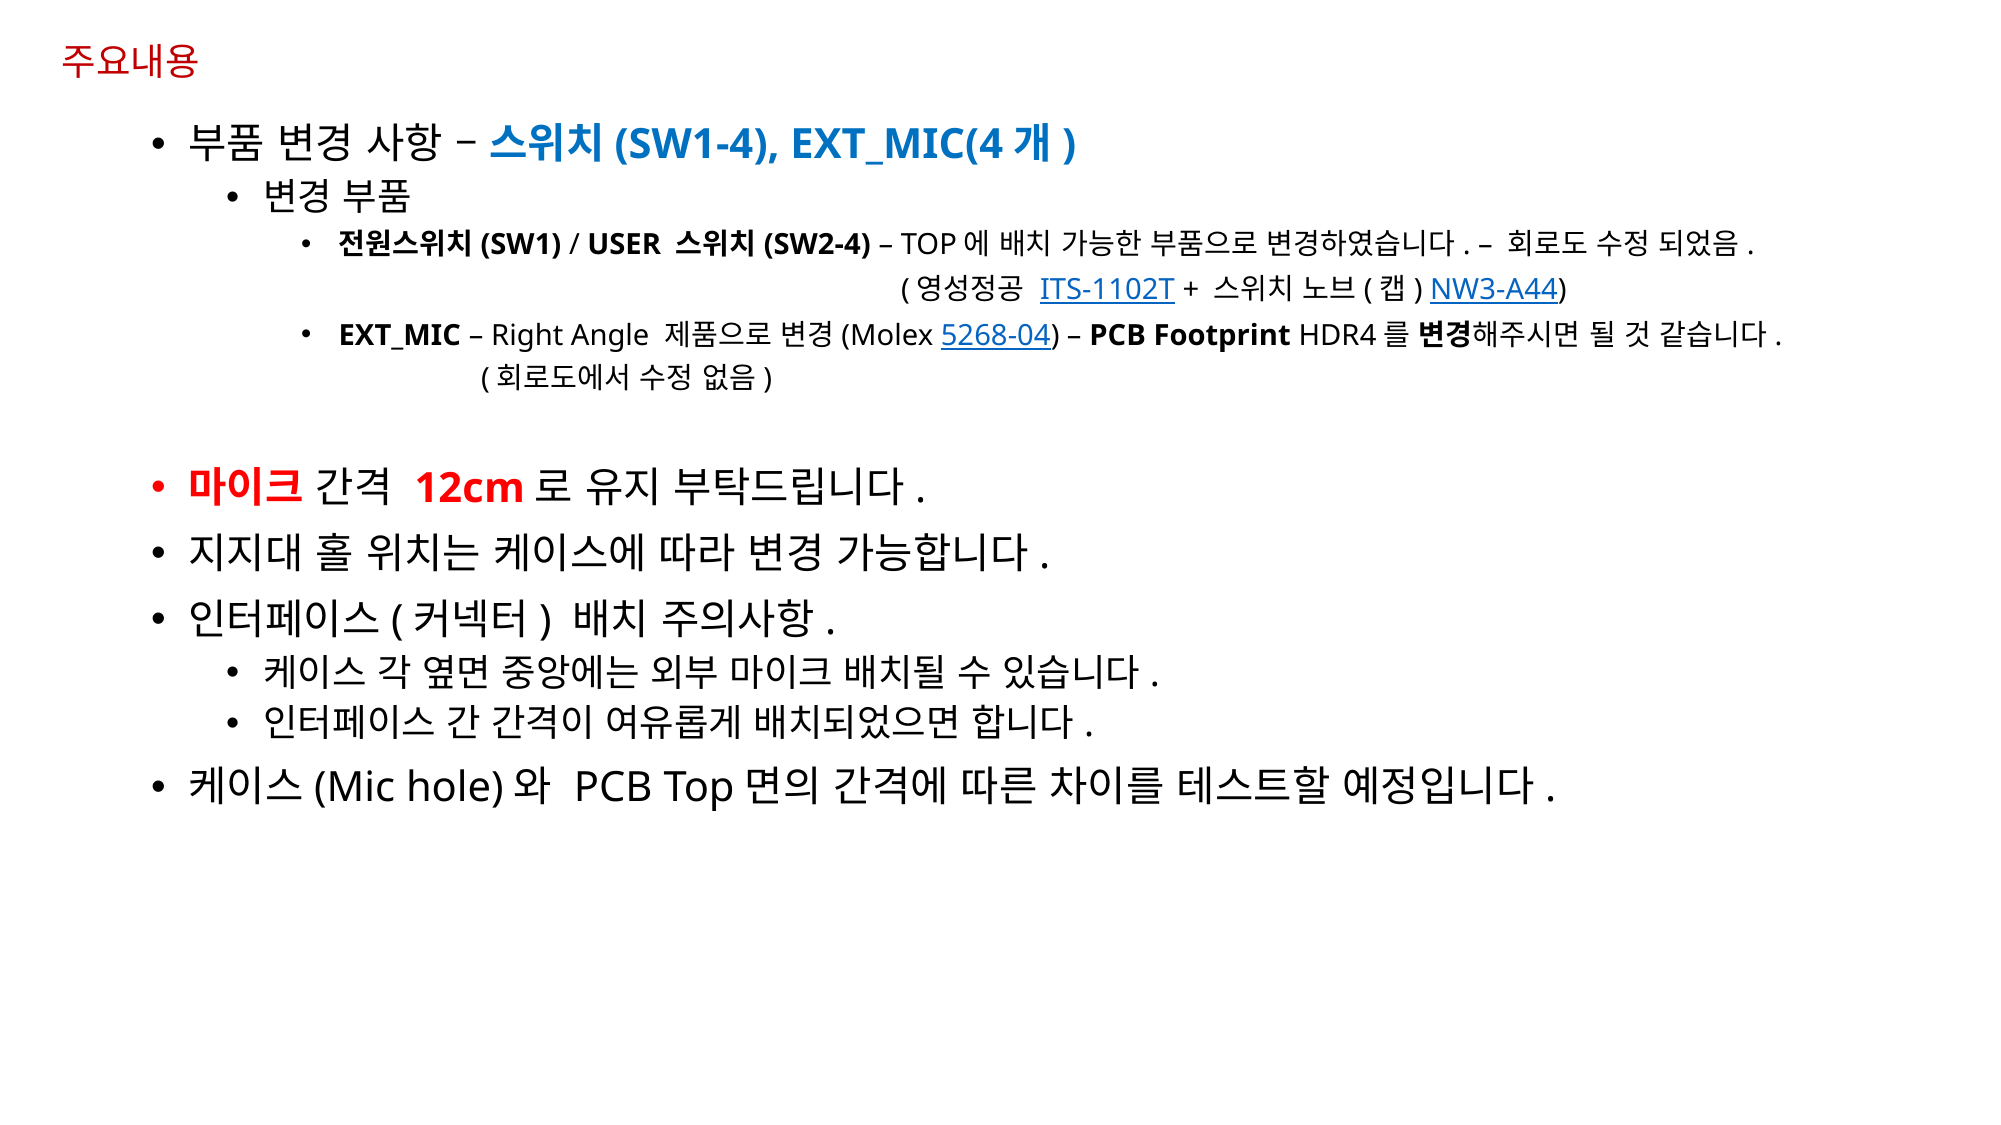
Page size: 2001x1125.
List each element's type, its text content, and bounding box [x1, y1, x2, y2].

list 부품 변경 사항 – 스위치(SW1-4), EXT_MIC(4개) 변경 부품 전원스위치(SW1) / USER 스위치(SW2-4) – TOP에 배치 가능한 부품으로 변경하였습니다. – 회로도 수정 되었음. (영성정공 ITS-1102T + 스위치 노브(캡) NW3-A44) EXT_MIC – Right Angle 제품으로 변경(Molex 5268-04) – PCB Footprint HDR4를 변경해주시면 될 것 같습니다. (회로도에서 수정 없음) 마이크 간격 12cm로 유지 부탁드립니다. 지지대 홀 위치는 케이스에 따라 변경 가능합니다. 인터페이스(커넥터) 배치 주의사항. 케이스 각 옆면 중앙에는 외부 마이크 배치될 수 있습니다. 인터페이스 간 간격이 여유롭게 배치되었으면 합니다. 케이스(Mic hole)와 PCB Top면의 간격에 따른 차이를 테스트할 예정입니다. [136, 115, 1863, 1014]
text_box 주요내용 [47, 30, 215, 91]
